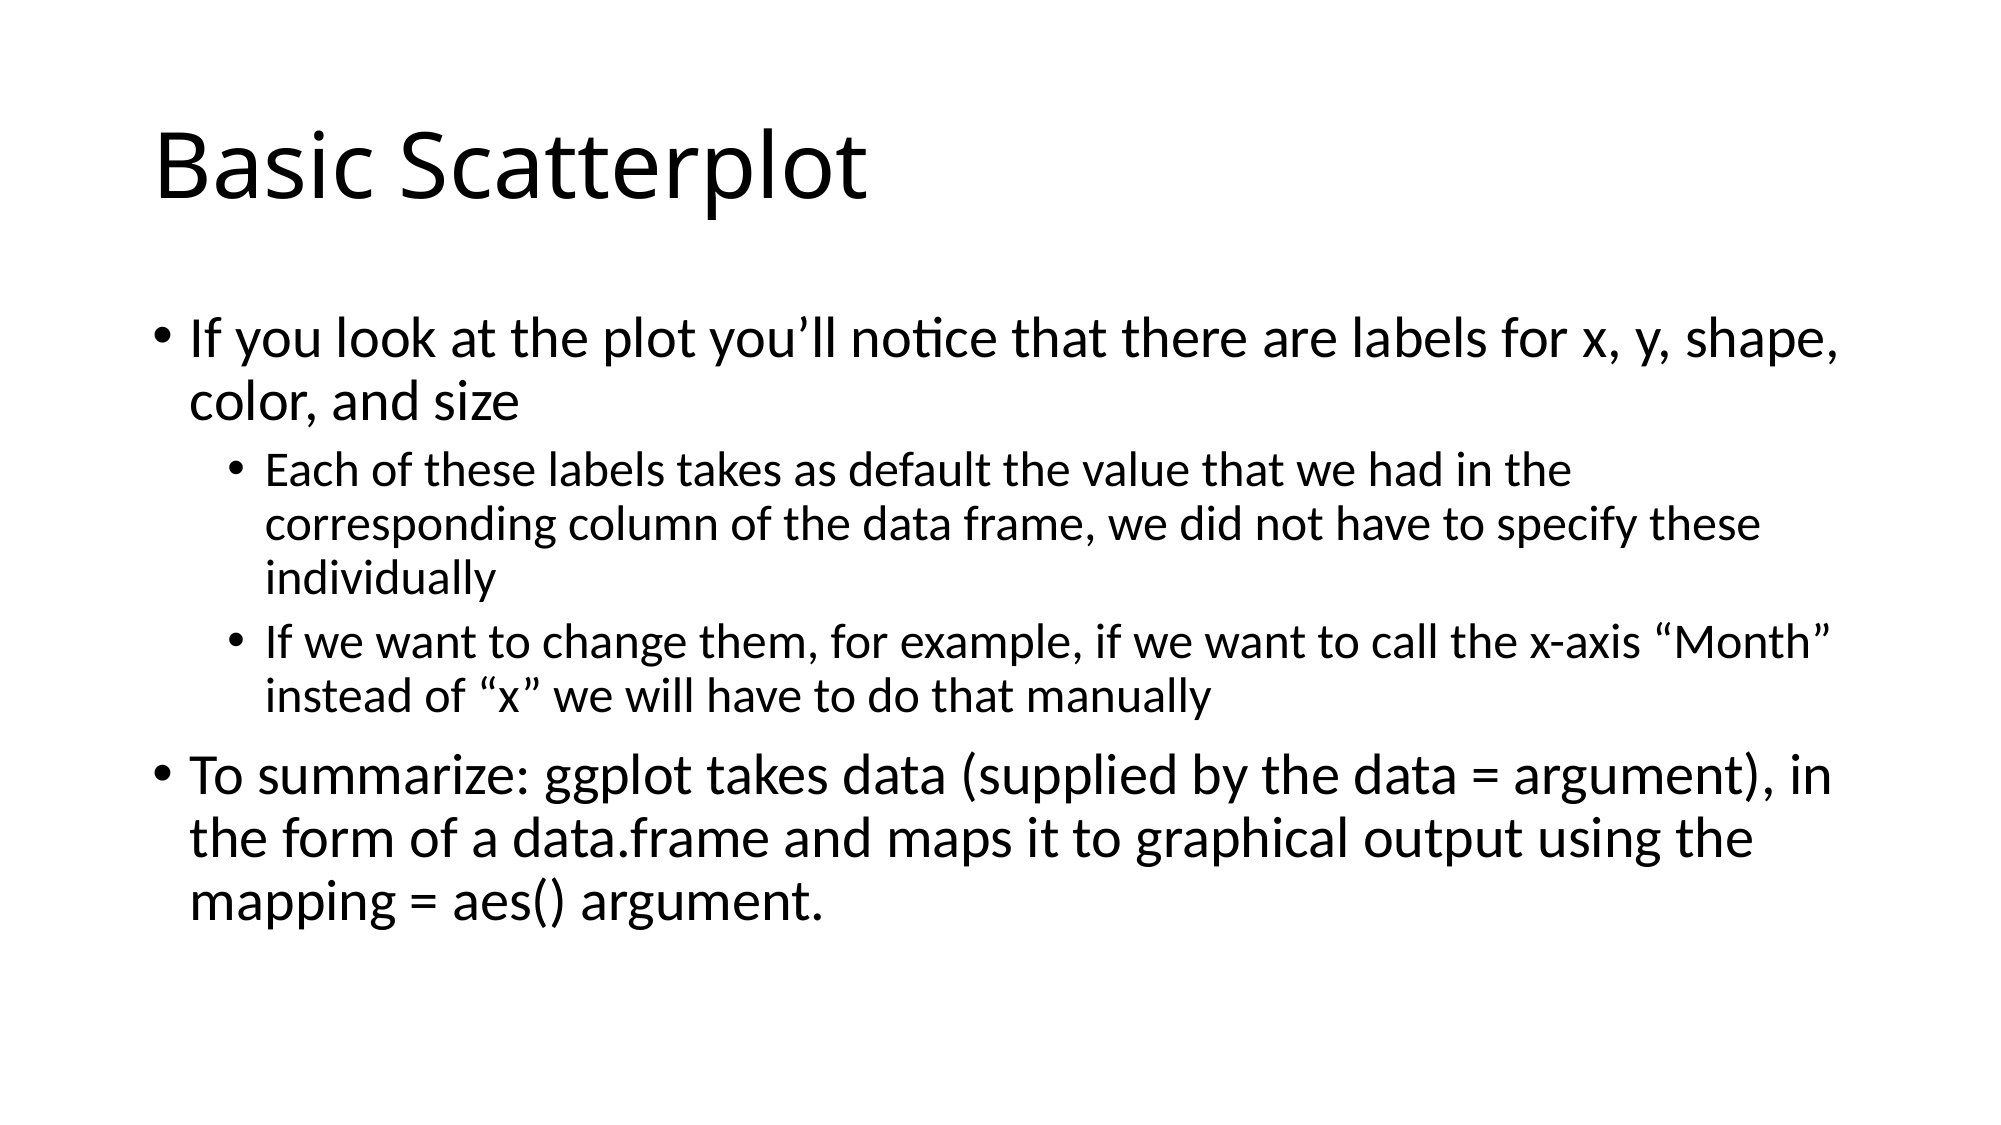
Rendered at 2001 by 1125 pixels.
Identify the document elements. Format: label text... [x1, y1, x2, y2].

list If you look at the plot you’ll notice that there are labels for x, y, shape, color, and size Each of these labels takes as default the value that we had in the corresponding column of the data frame, we did not have to specify these individually If we want to change them, for example, if we want to call the x-axis “Month” instead of “x” we will have to do that manually To summarize: ggplot takes data (supplied by the data = argument), in the form of a data.frame and maps it to graphical output using the mapping = aes() argument. [137, 299, 1863, 1014]
title Basic Scatterplot [137, 59, 1863, 278]
